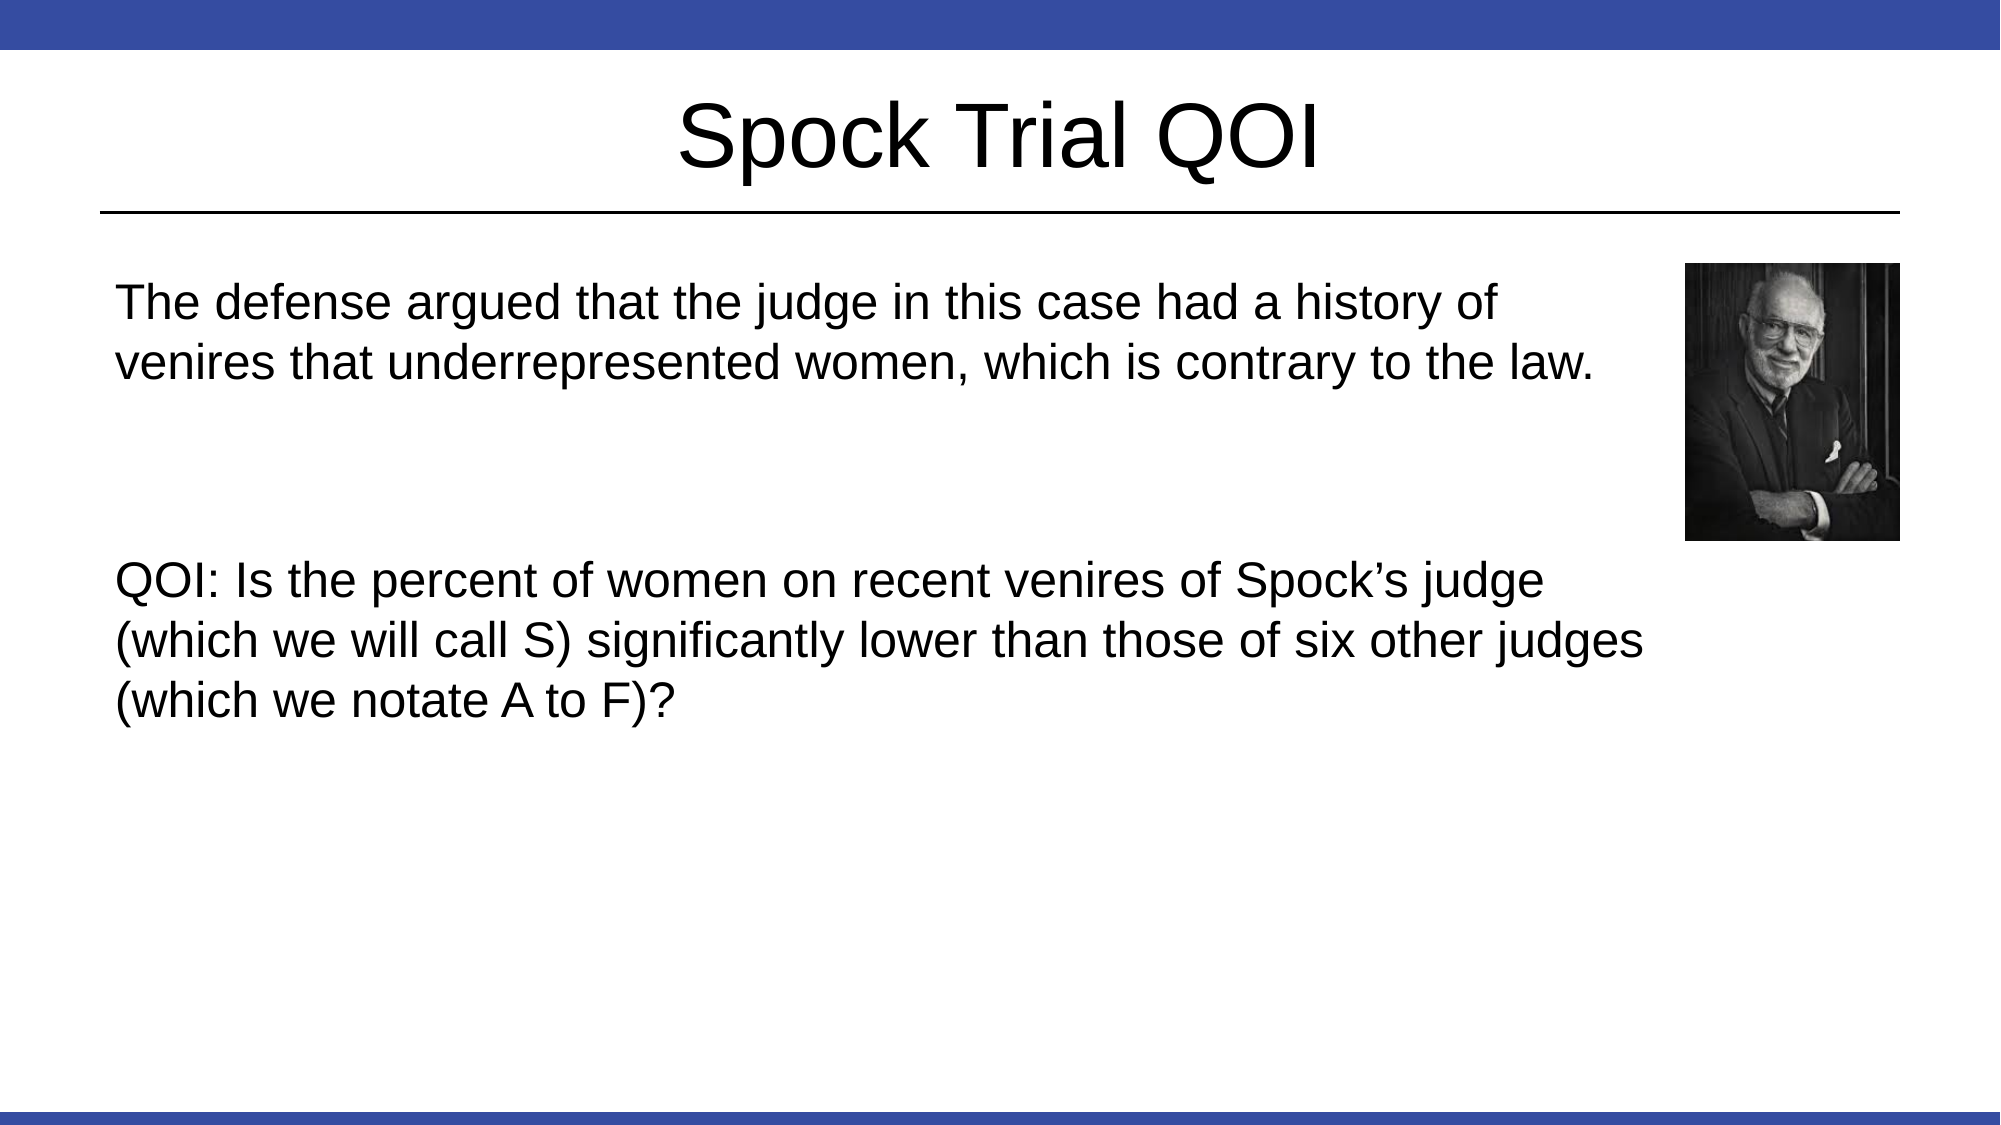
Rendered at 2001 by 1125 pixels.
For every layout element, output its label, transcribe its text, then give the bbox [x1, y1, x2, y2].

text_box The defense argued that the judge in this case had a history of venires that underrepresented women, which is contrary to the law. [99, 262, 1650, 398]
picture [1684, 263, 1901, 541]
title Spock Trial QOI [99, 37, 1900, 225]
list QOI: Is the percent of women on recent venires of Spock’s judge (which we will call S) significantly lower than those of six other judges (which we notate A to F)? [99, 540, 1686, 766]
